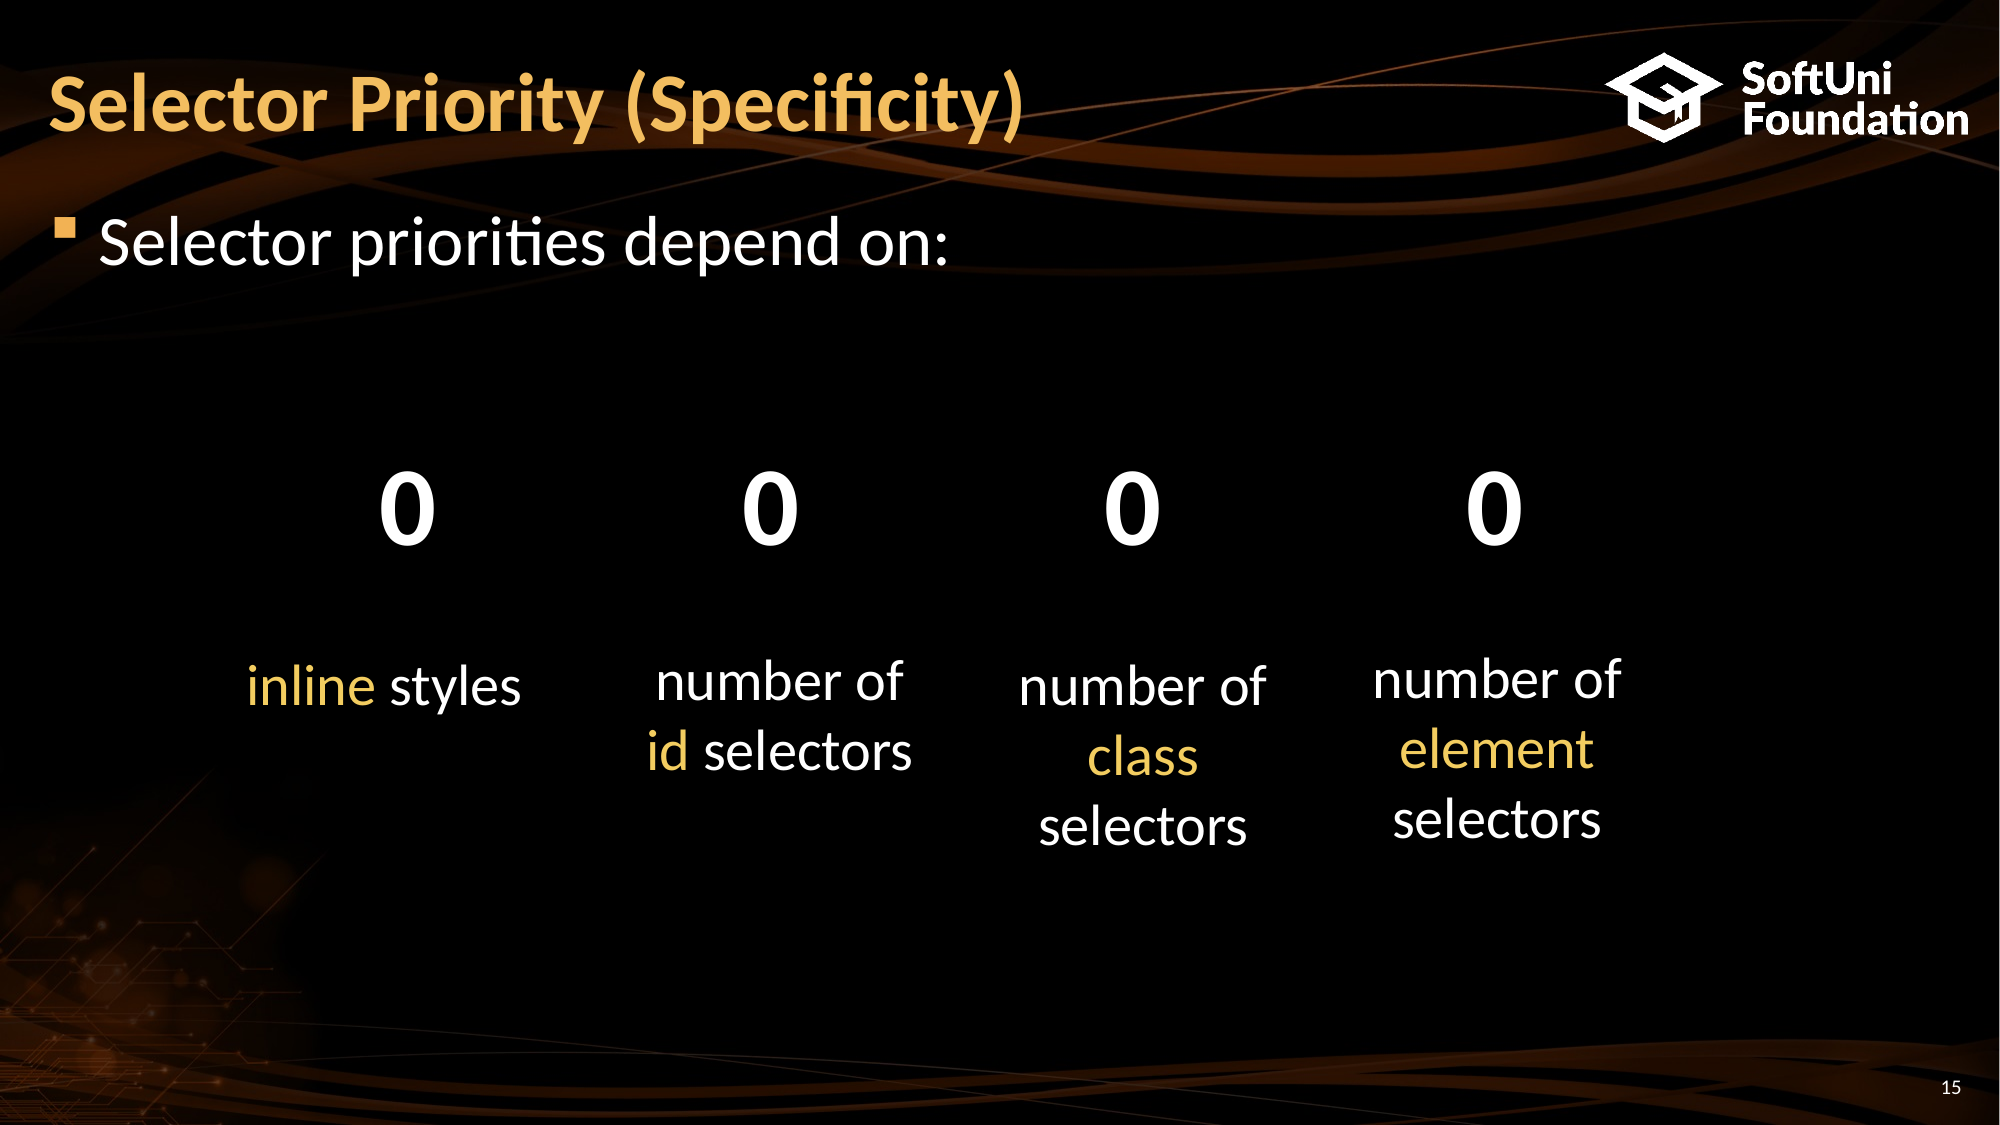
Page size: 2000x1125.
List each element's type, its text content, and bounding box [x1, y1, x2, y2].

text_box 0 [1089, 425, 1198, 575]
text_box number of element selectors [1331, 633, 1664, 858]
text_box number of class selectors [977, 639, 1310, 865]
picture [0, 0, 2000, 1125]
text_box 0 [364, 425, 473, 575]
text_box 0 [727, 425, 835, 576]
text_box inline styles [231, 639, 597, 725]
text_box Selector priorities depend on: [31, 188, 1968, 1103]
text_box 0 [1451, 425, 1560, 575]
text_box number of id selectors [597, 634, 962, 790]
text_box Selector Priority (Specificity) [30, 6, 1602, 189]
